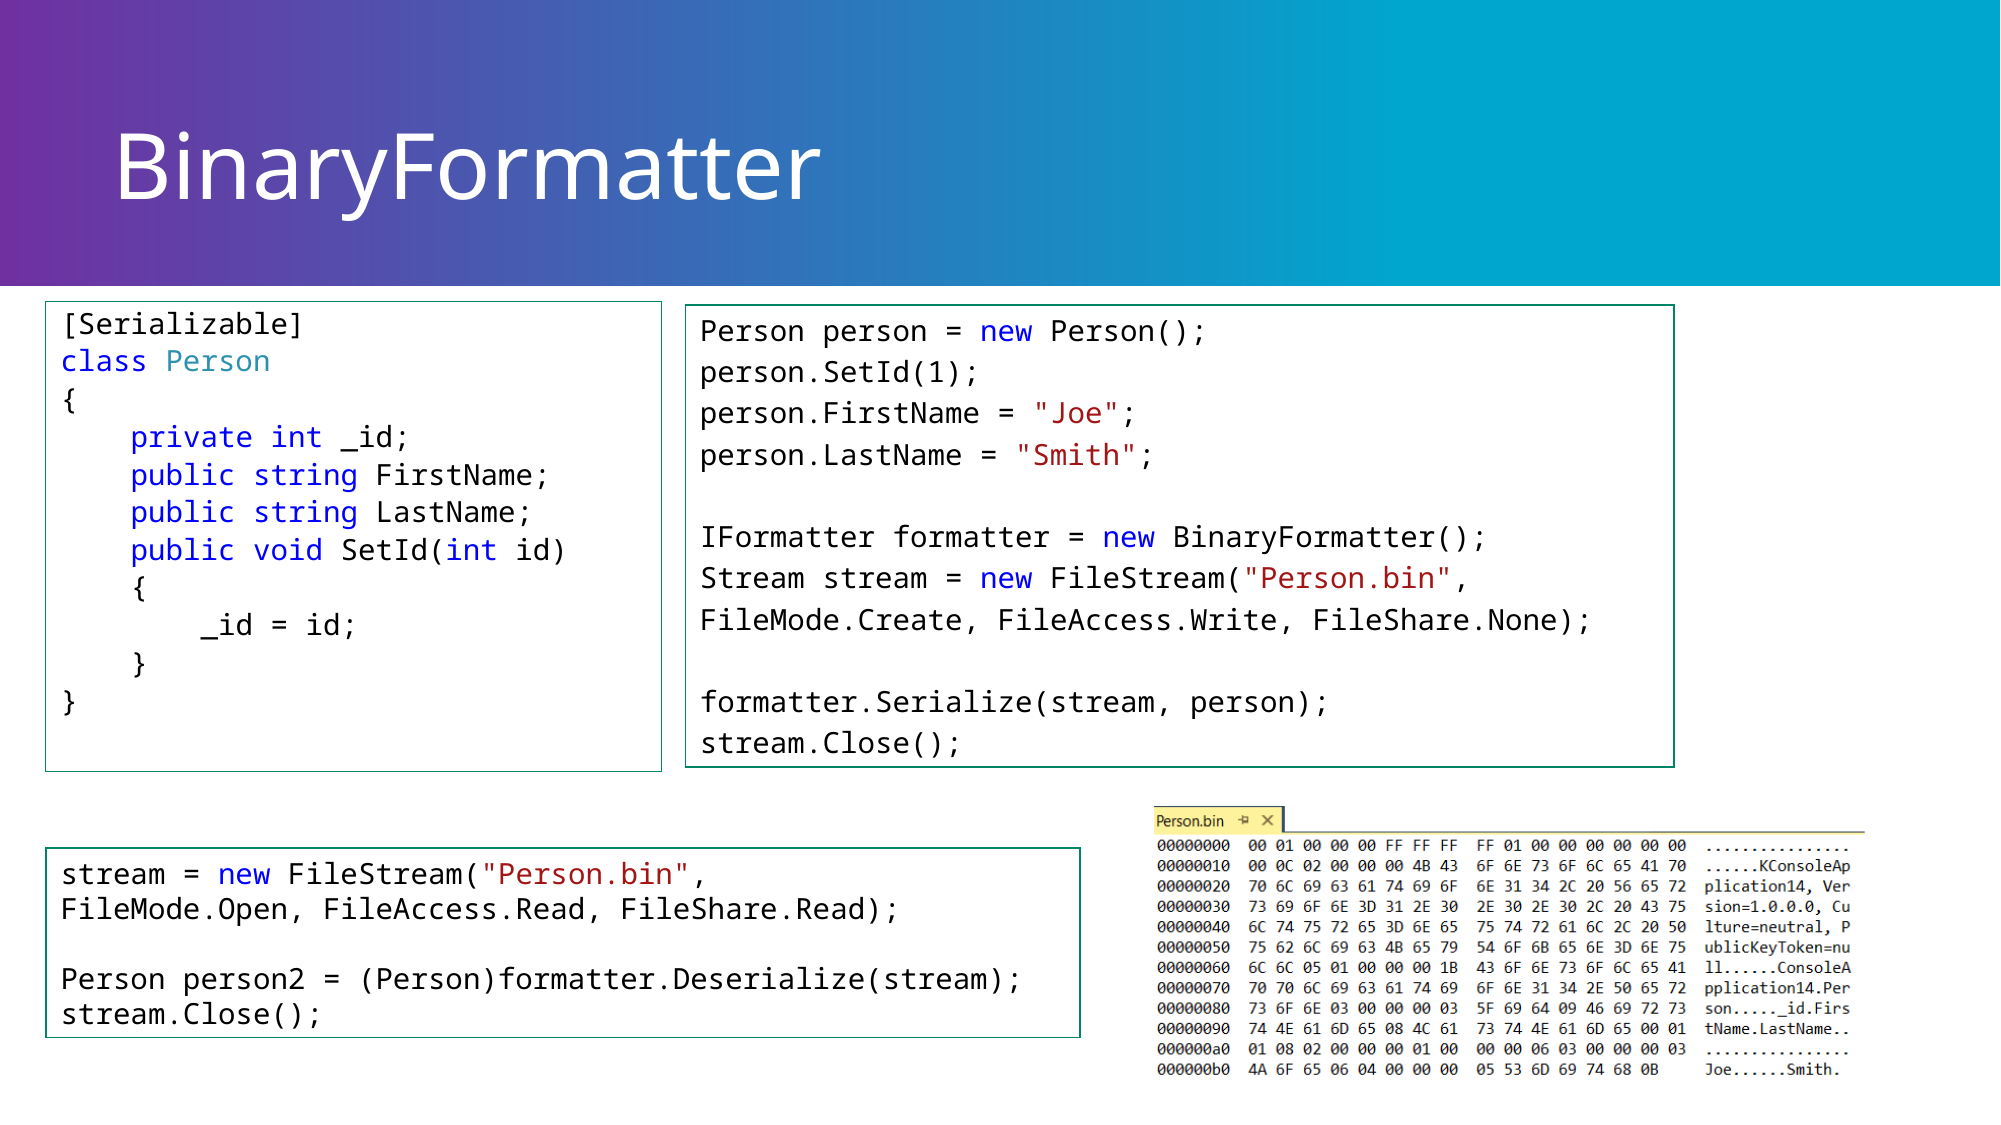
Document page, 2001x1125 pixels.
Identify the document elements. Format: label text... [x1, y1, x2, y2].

text_box Person person = new Person(); person.SetId(1); person.FirstName = "Joe"; person.LastName = "Smith"; IFormatter formatter = new BinaryFormatter(); Stream stream = new FileStream("Person.bin", FileMode.Create, FileAccess.Write, FileShare.None); formatter.Serialize(stream, person); stream.Close(); [685, 304, 1675, 767]
text_box stream = new FileStream("Person.bin", FileMode.Open, FileAccess.Read, FileShare.Read); Person person2 = (Person)formatter.Deserialize(stream); stream.Close(); [45, 848, 1080, 1038]
picture [1149, 801, 1888, 1087]
title BinaryFormatter [112, 112, 1888, 225]
text_box [Serializable] class Person { private int _id; public string FirstName; public string LastName; public void SetId(int id) { _id = id; } } [45, 301, 662, 772]
